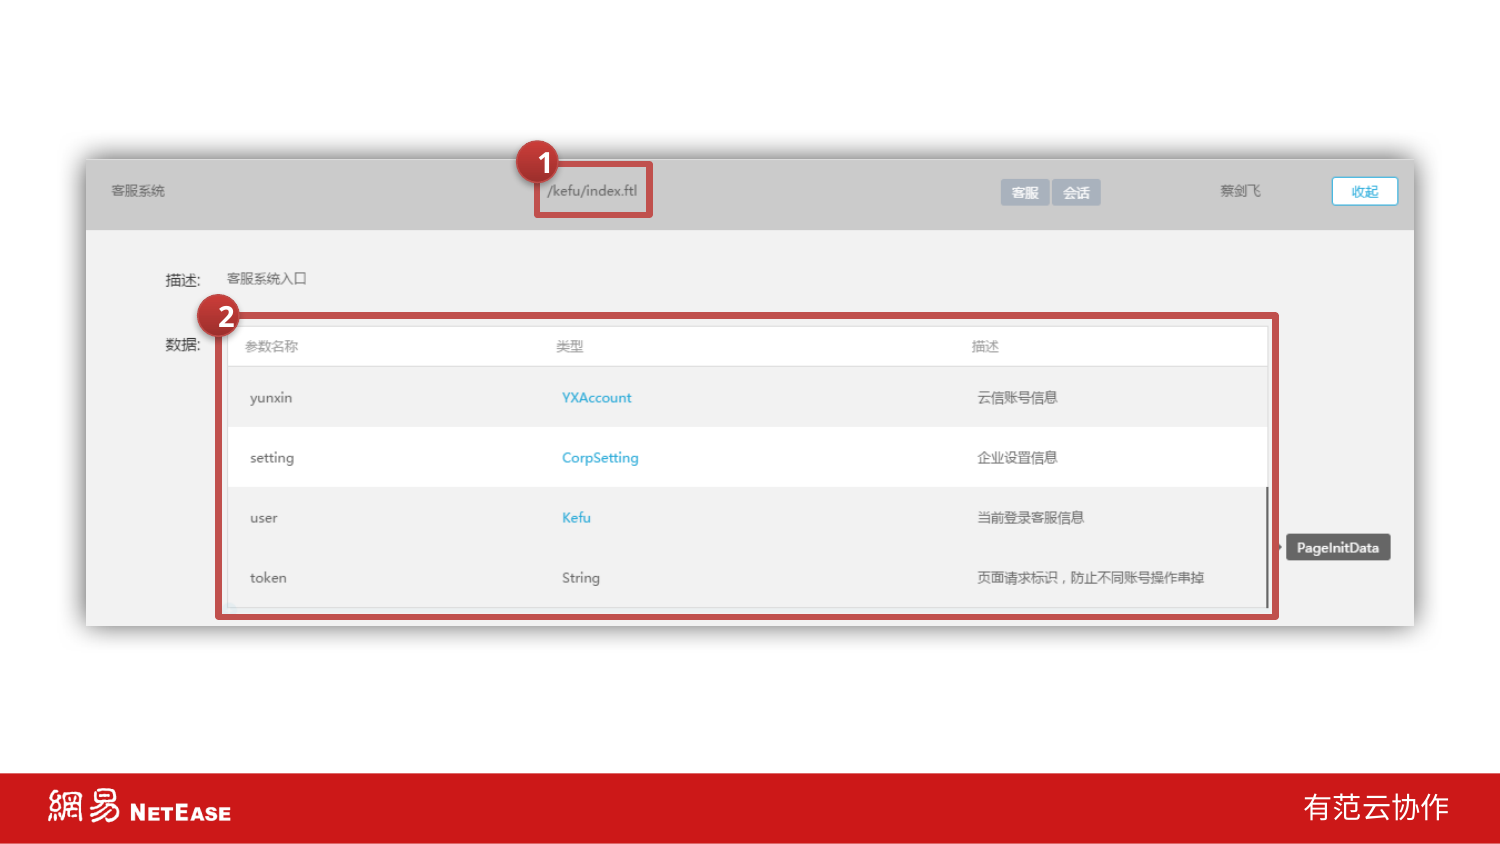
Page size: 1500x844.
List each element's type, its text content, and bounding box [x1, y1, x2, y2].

text_box 1 [516, 140, 559, 157]
picture [46, 786, 231, 824]
picture [86, 159, 1414, 626]
footer 有范云协作 [547, 782, 1465, 827]
